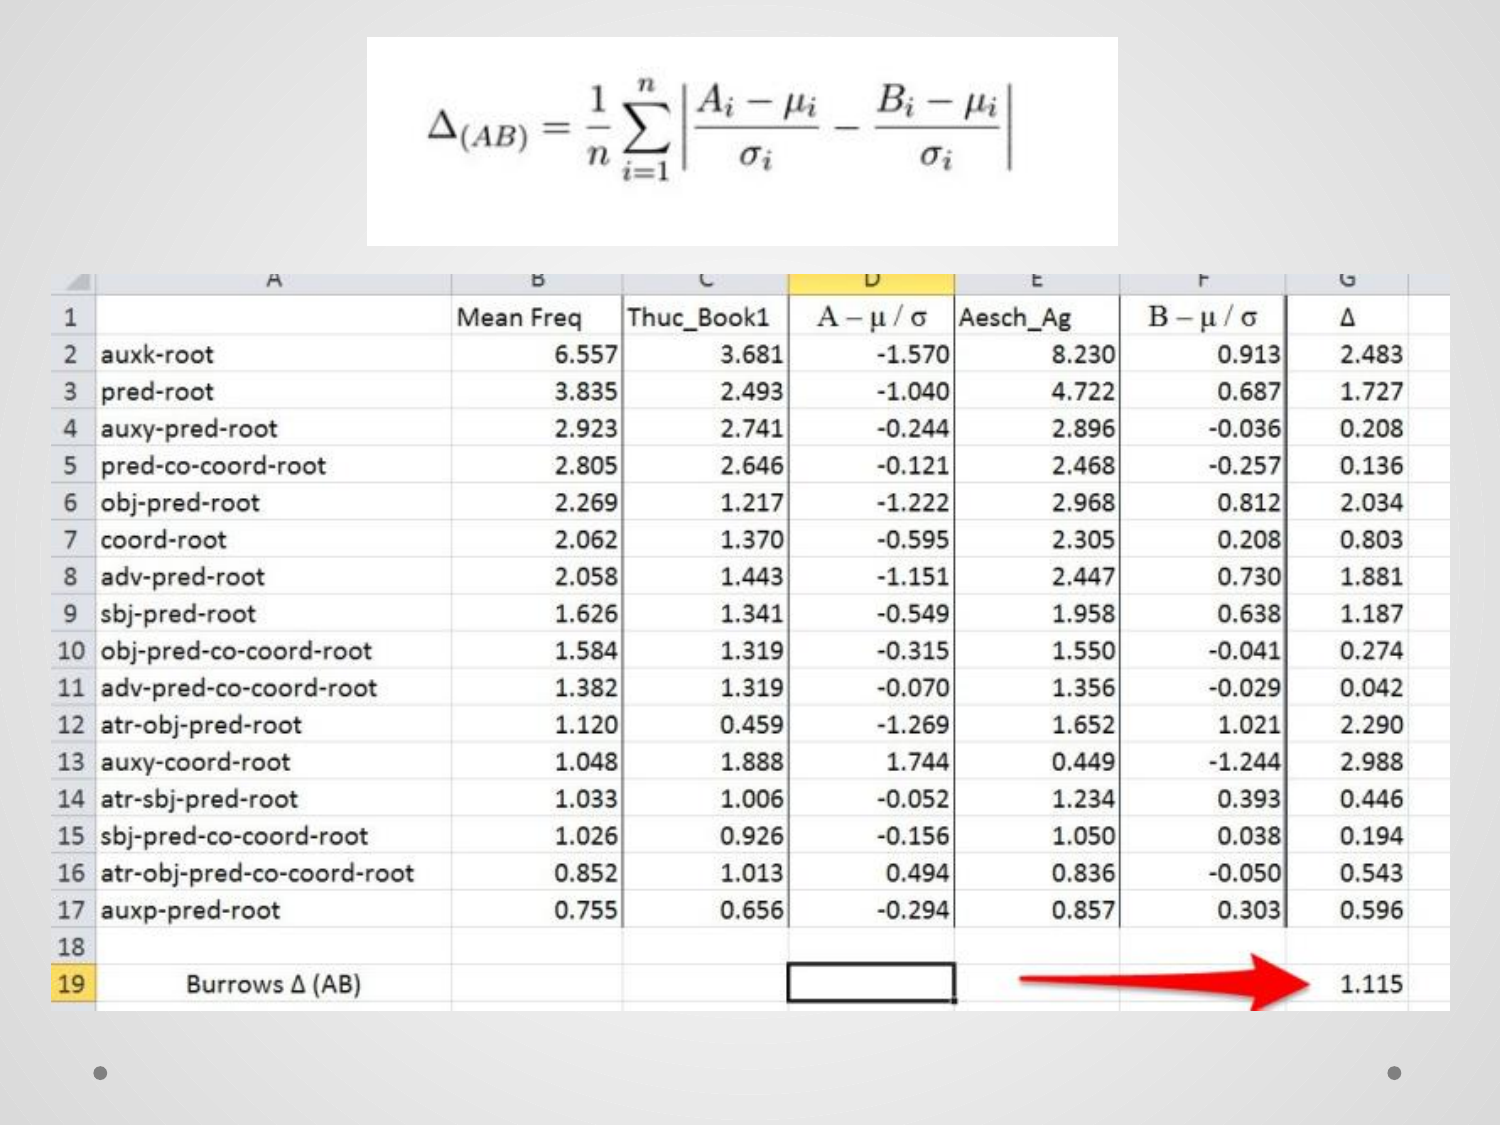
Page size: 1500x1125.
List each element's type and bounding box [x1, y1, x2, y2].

picture [367, 37, 1119, 246]
picture [50, 274, 1451, 1011]
